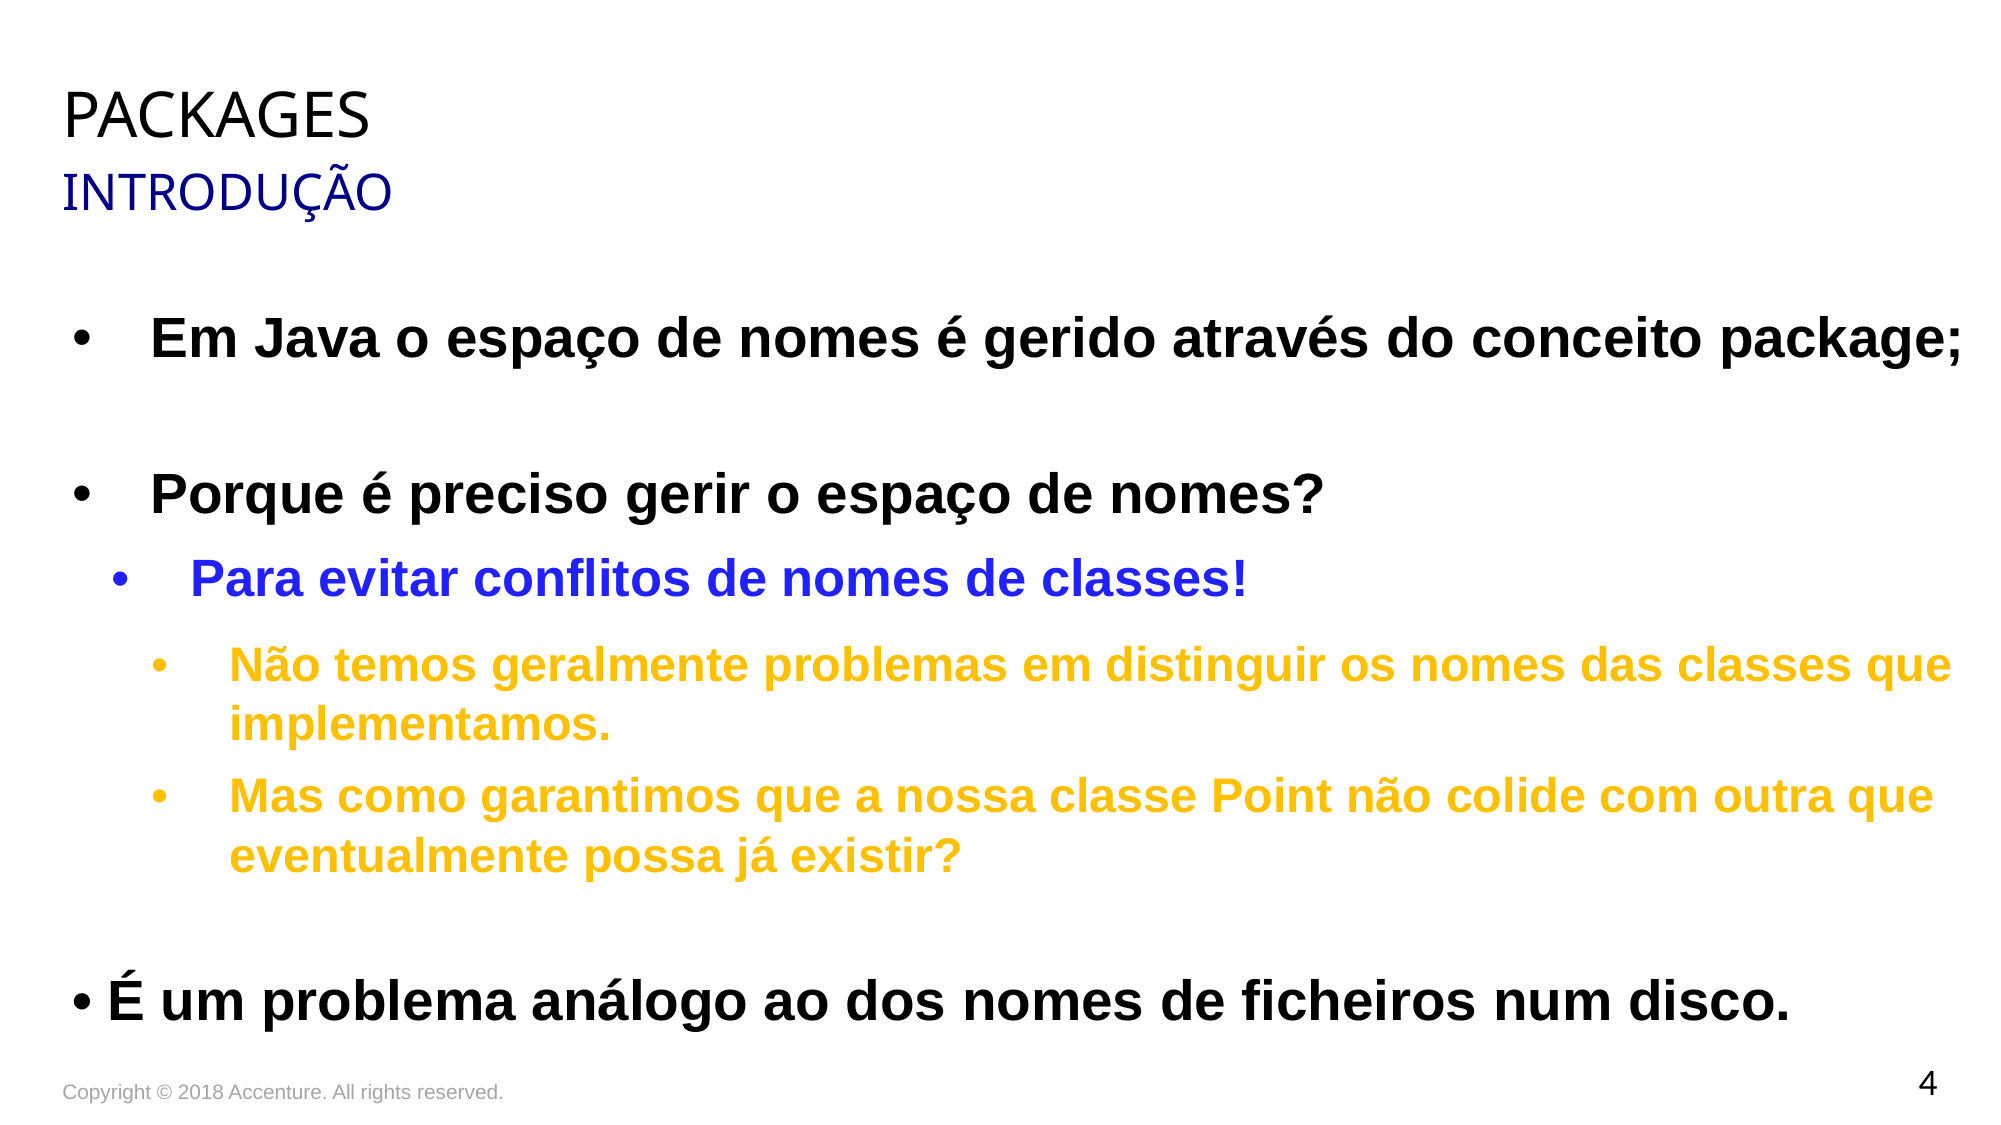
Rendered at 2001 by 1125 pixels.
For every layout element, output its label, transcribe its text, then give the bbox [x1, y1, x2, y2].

title Packages Introdução [62, 62, 1938, 225]
text_box 4 [1887, 1069, 1938, 1104]
text_box Copyright © 2018 Accenture. All rights reserved. [62, 1069, 1000, 1104]
list Em Java o espaço de nomes é gerido através do conceito package; Porque é preciso gerir o espaço de nomes? Para evitar conflitos de nomes de classes! Não temos geralmente problemas em distinguir os nomes das classes que implementamos. Mas como garantimos que a nossa classe Point não colide com outra que eventualmente possa já existir? • É um problema análogo ao dos nomes de ficheiros num disco. [62, 299, 1968, 1070]
